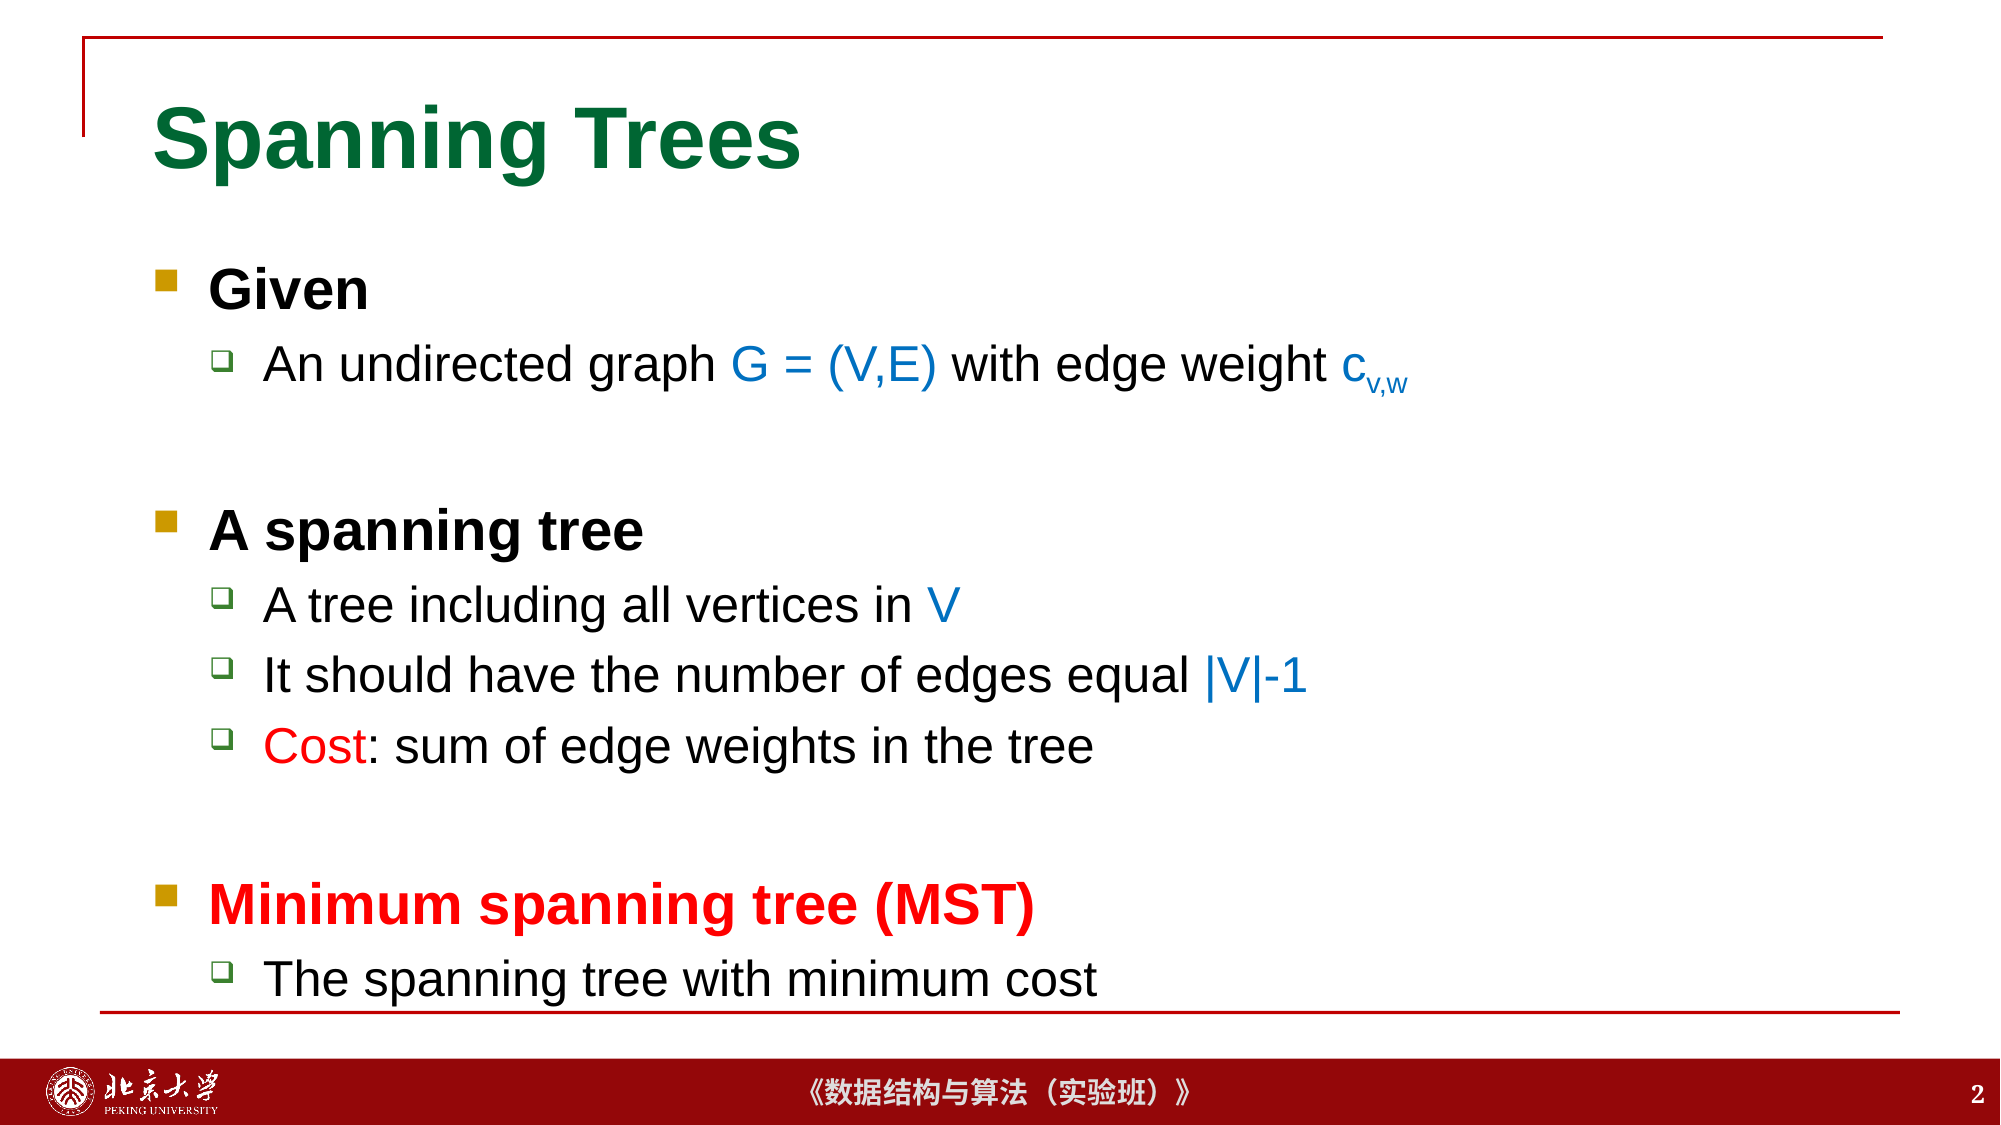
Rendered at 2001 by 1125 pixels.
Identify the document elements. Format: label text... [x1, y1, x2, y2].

title Spanning Trees [137, 59, 1863, 209]
list Given An undirected graph G = (V,E) with edge weight cv,w A spanning tree A tree including all vertices in V It should have the number of edges equal |V|-1 Cost: sum of edge weights in the tree Minimum spanning tree (MST) The spanning tree with minimum cost [137, 243, 1863, 1017]
slide_number 2 [1550, 1065, 2000, 1125]
picture [46, 1067, 218, 1116]
